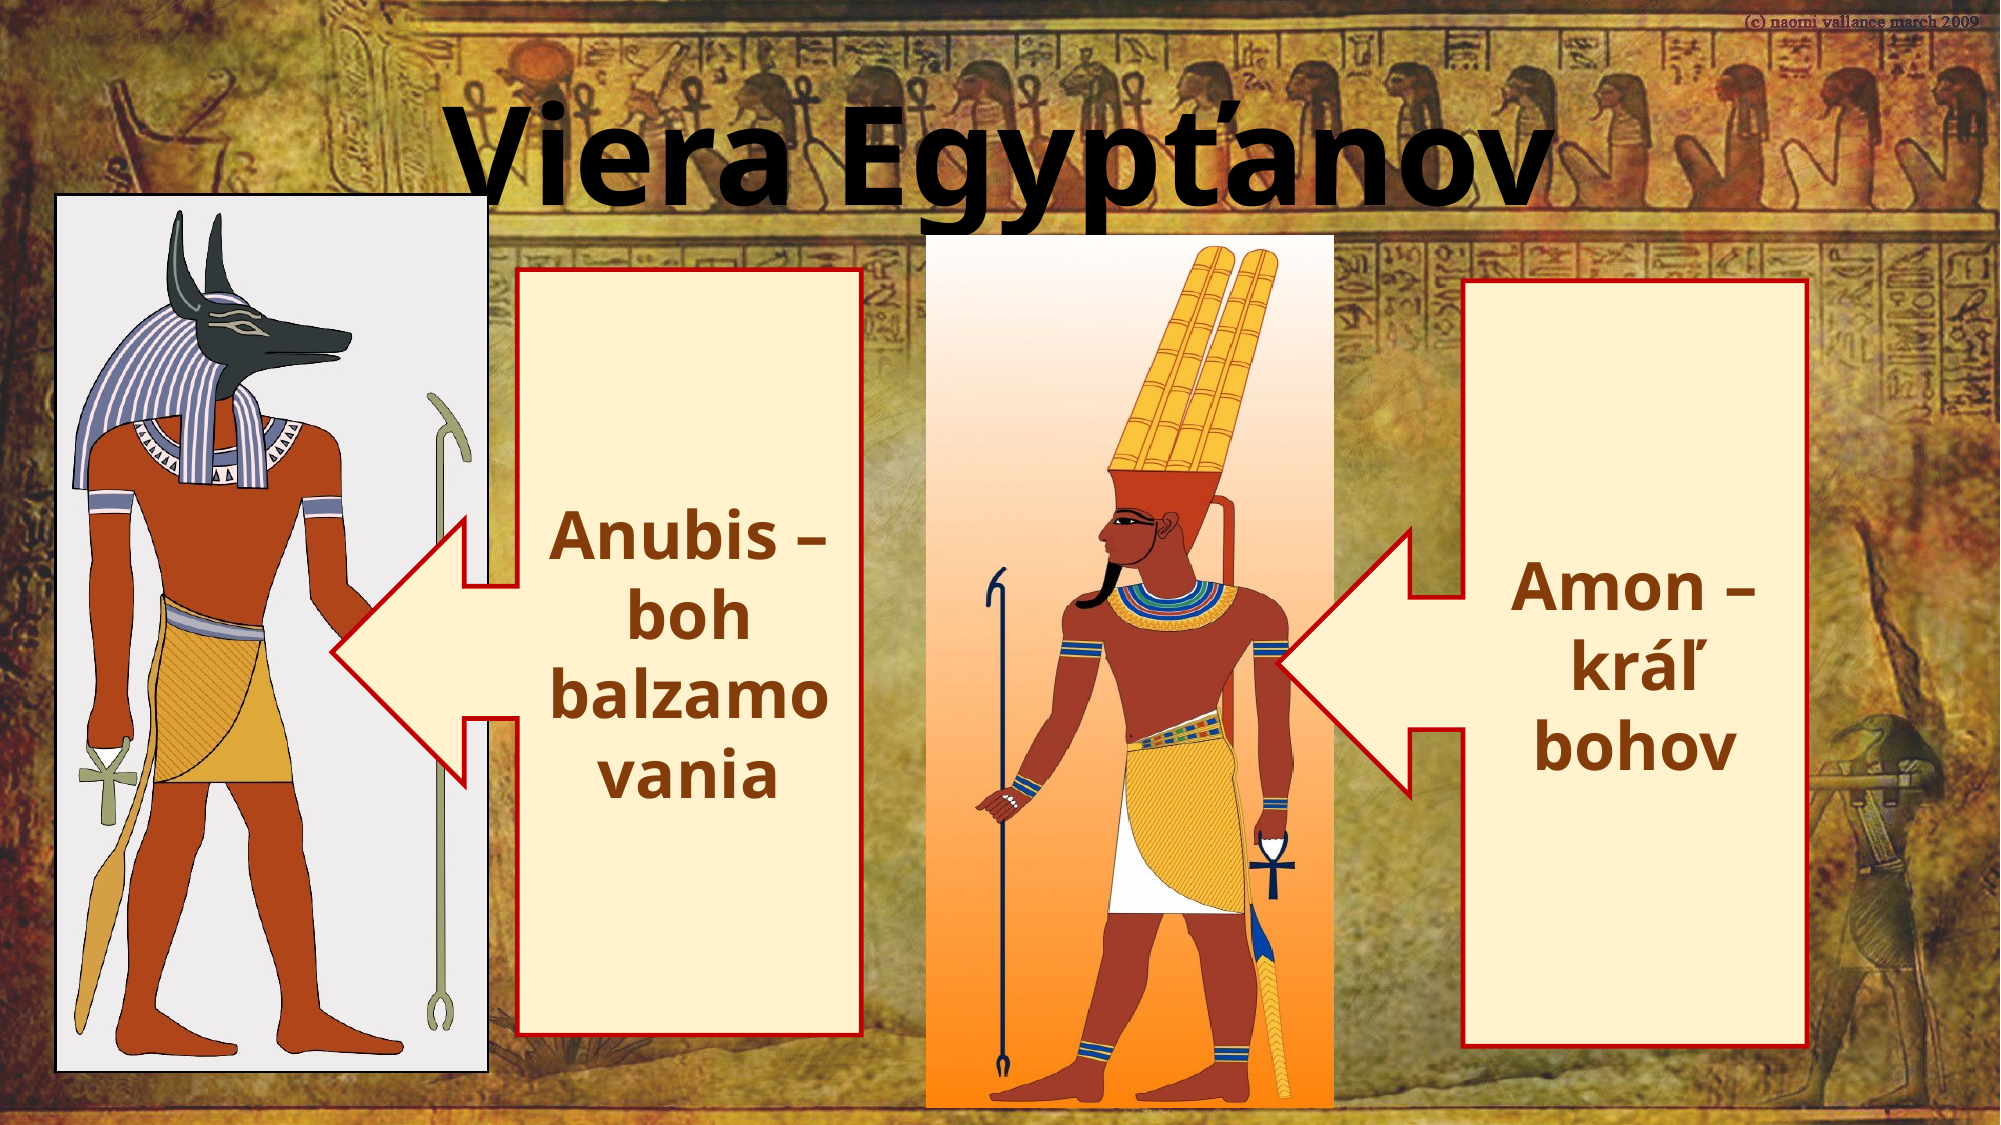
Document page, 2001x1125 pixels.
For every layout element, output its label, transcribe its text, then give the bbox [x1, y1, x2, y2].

picture [926, 235, 1334, 1108]
picture [54, 193, 489, 1073]
title Viera Egypťanov [137, 52, 1863, 270]
text_box Anubis – boh balzamovania [489, 268, 863, 1037]
text_box Amon – kráľ bohov [1334, 279, 1808, 1048]
